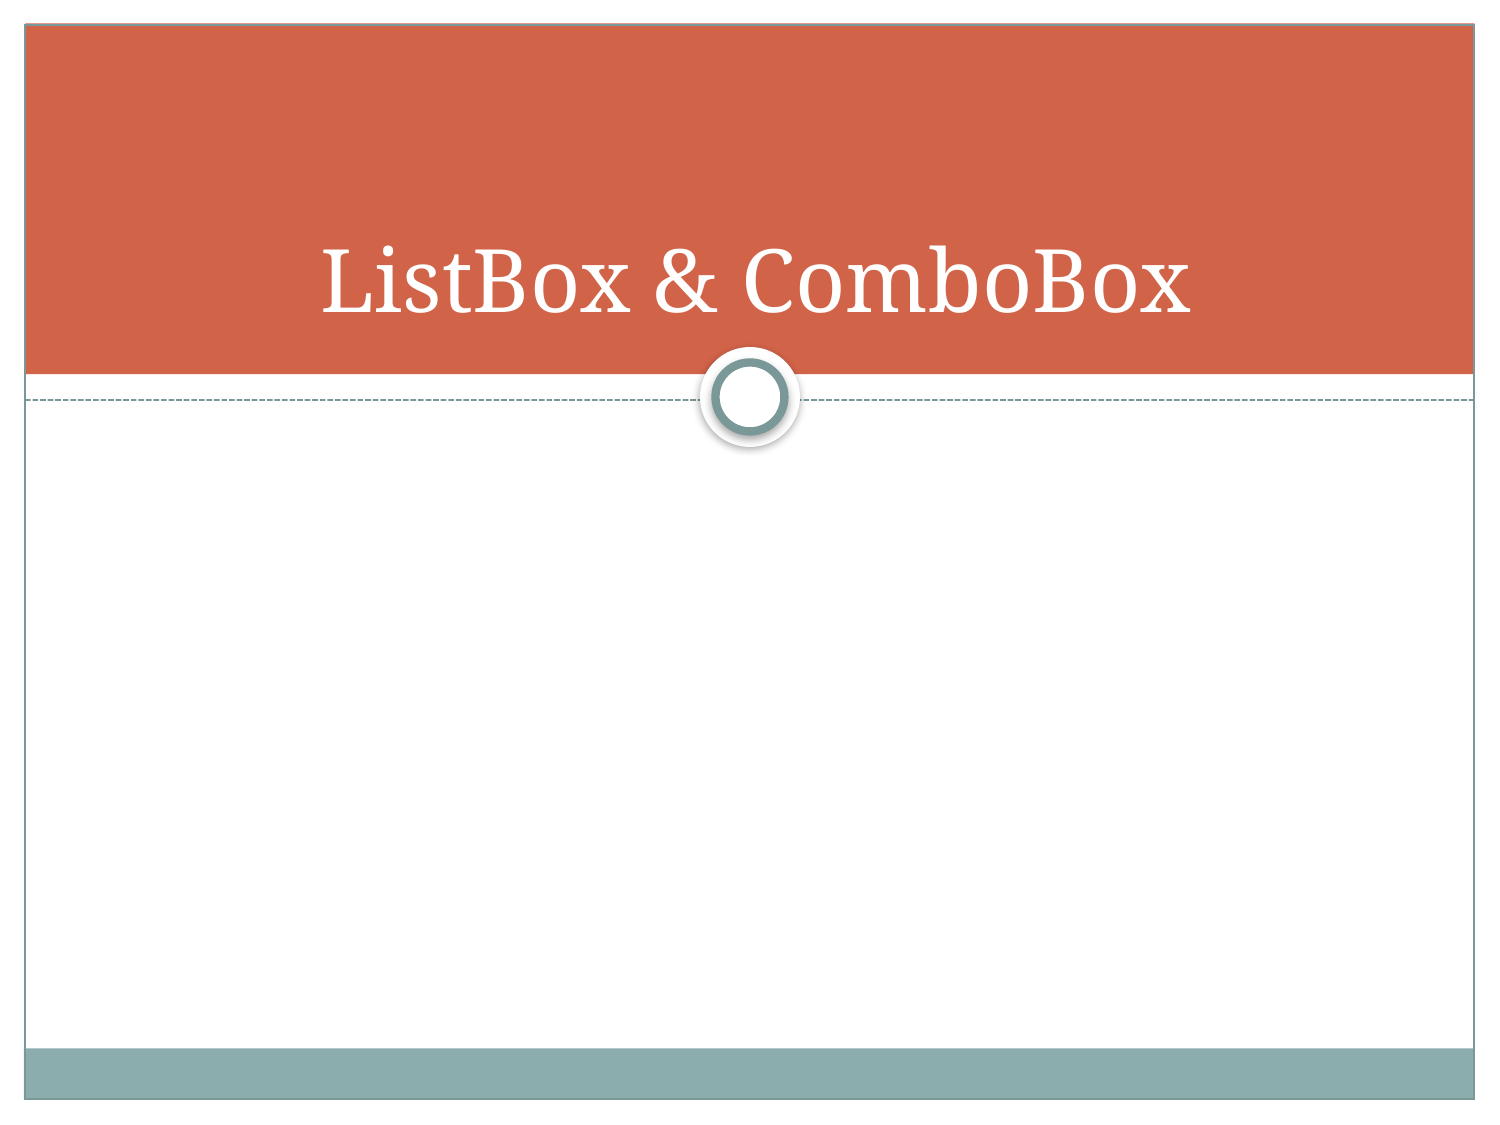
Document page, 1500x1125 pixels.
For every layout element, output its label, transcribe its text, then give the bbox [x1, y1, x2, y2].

title ListBox & ComboBox [118, 87, 1394, 338]
